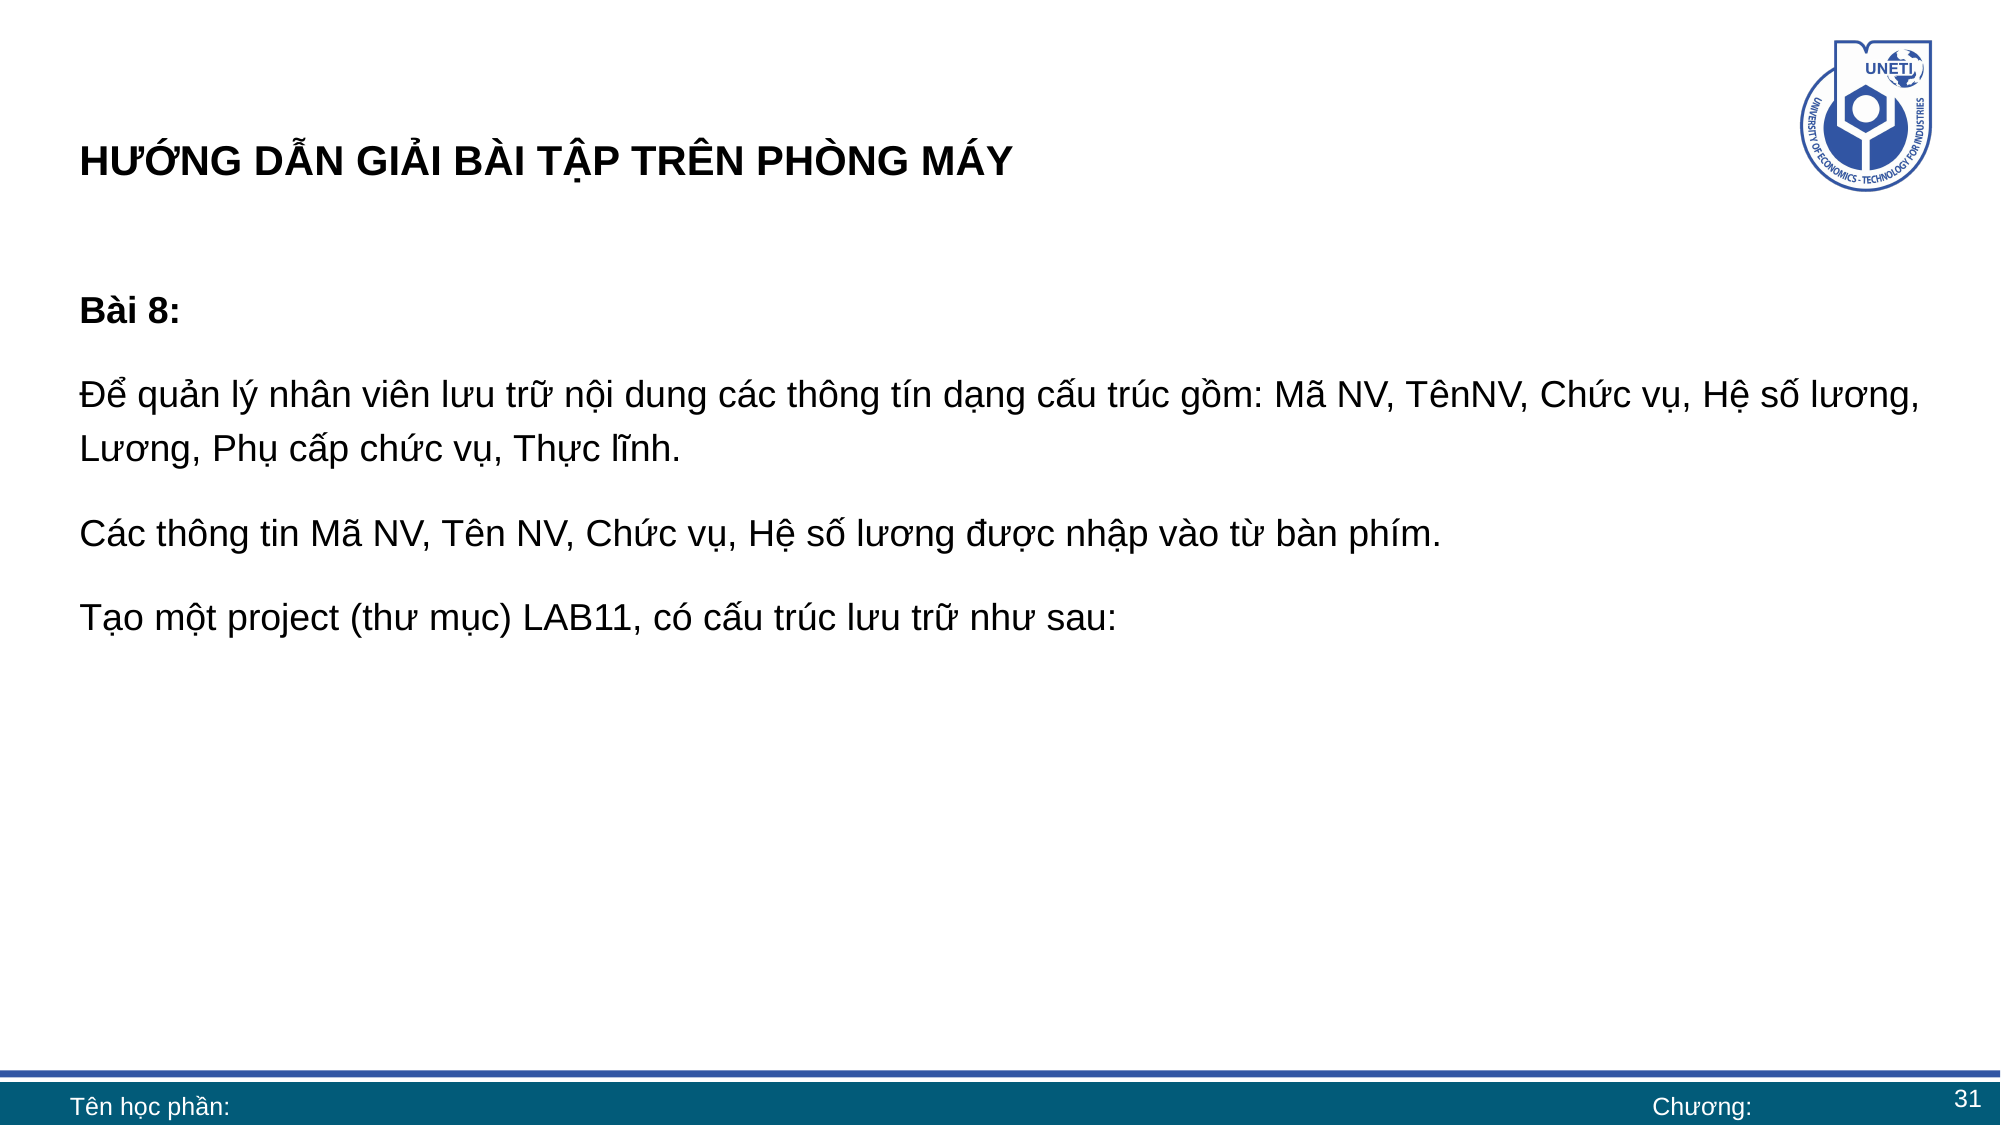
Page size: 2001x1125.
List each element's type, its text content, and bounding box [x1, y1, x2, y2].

list Bài 8: Để quản lý nhân viên lưu trữ nội dung các thông tín dạng cấu trúc gồm: Mã NV, TênNV, Chức vụ, Hệ số lương, Lương, Phụ cấp chức vụ, Thực lĩnh. Các thông tin Mã NV, Tên NV, Chức vụ, Hệ số lương được nhập vào từ bàn phím. Tạo một project (thư mục) LAB11, có cấu trúc lưu trữ như sau: [64, 269, 1936, 957]
title HƯỚNG DẪN GIẢI BÀI TẬP TRÊN PHÒNG MÁY [64, 116, 1936, 248]
slide_number 31 [1547, 1071, 1998, 1124]
text_box Tên học phần: [55, 1082, 1591, 1125]
text_box Chương: [1591, 1082, 1815, 1125]
picture [1798, 37, 1936, 116]
